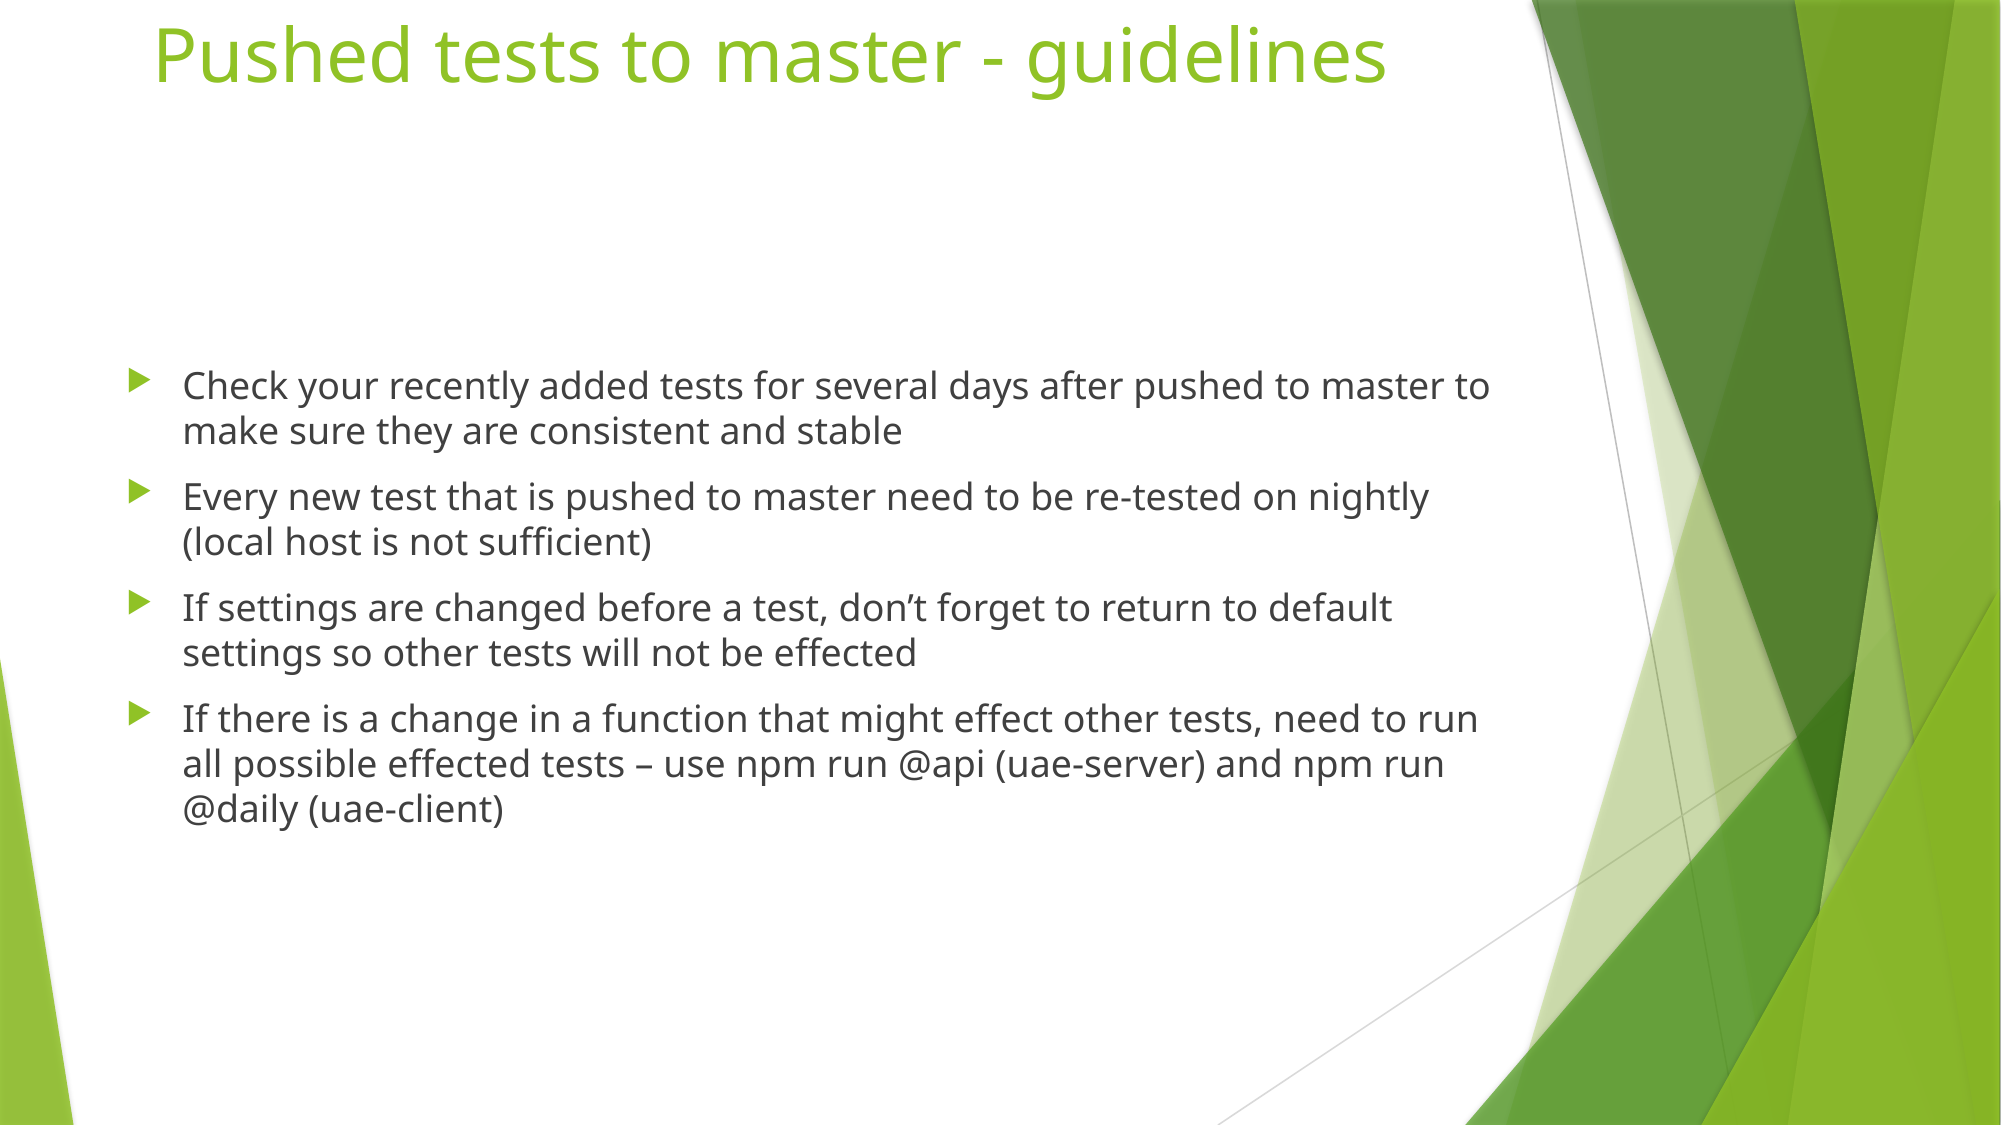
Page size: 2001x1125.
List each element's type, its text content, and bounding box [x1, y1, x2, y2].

list Check your recently added tests for several days after pushed to master to make sure they are consistent and stable Every new test that is pushed to master need to be re-tested on nightly (local host is not sufficient) If settings are changed before a test, don’t forget to return to default settings so other tests will not be effected If there is a change in a function that might effect other tests, need to run all possible effected tests – use npm run @api (uae-server) and npm run @daily (uae-client) [111, 354, 1522, 992]
title Pushed tests to master - guidelines [137, 0, 1863, 220]
